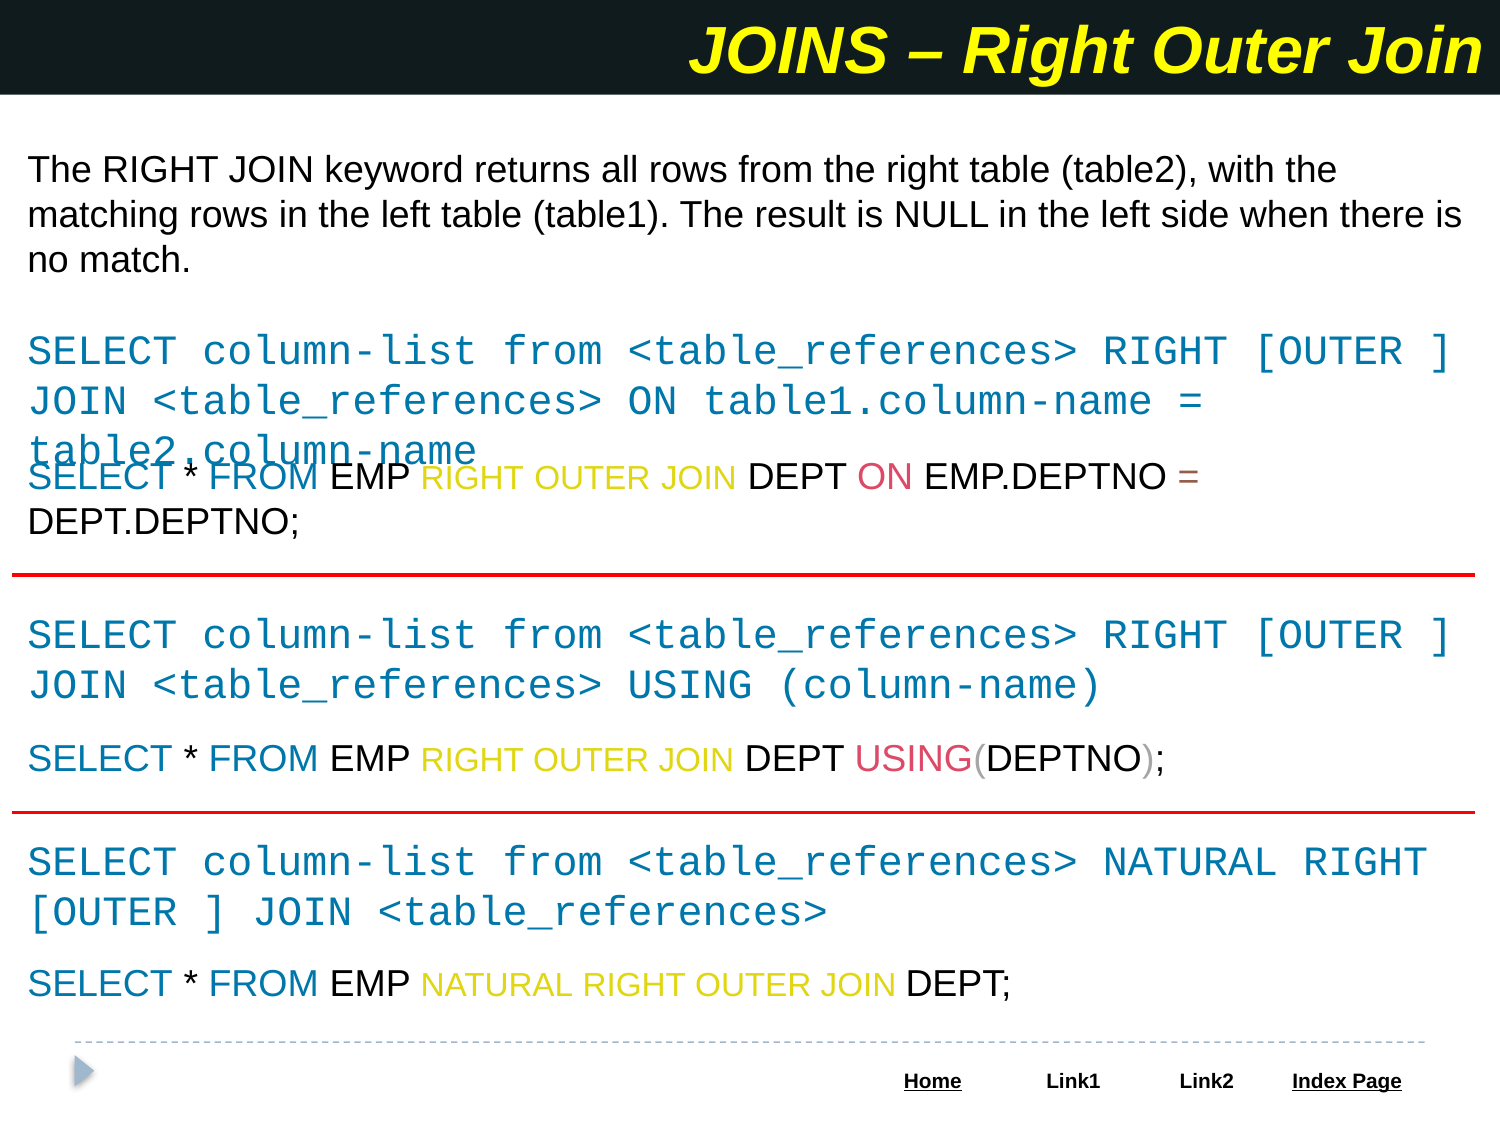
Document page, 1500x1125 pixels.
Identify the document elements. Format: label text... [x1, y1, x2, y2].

text_box The RIGHT JOIN keyword returns all rows from the right table (table2), with the matching rows in the left table (table1). The result is NULL in the left side when there is no match. [12, 137, 1488, 288]
text_box SELECT column-list from <table_references> RIGHT [OUTER ] JOIN <table_references> ON table1.column-name = table2.column-name [12, 315, 1475, 444]
text_box SELECT * FROM EMP RIGHT OUTER JOIN DEPT ON EMP.DEPTNO = DEPT.DEPTNO; [12, 444, 1488, 550]
text_box SELECT * FROM EMP RIGHT OUTER JOIN DEPT USING(DEPTNO); [12, 726, 1488, 787]
text_box JOINS – Right Outer Join [0, 0, 1500, 95]
text_box SELECT * FROM EMP NATURAL RIGHT OUTER JOIN DEPT; [12, 951, 1488, 1012]
text_box SELECT column-list from <table_references> NATURAL RIGHT [OUTER ] JOIN <table_references> [12, 826, 1475, 942]
text_box SELECT column-list from <table_references> RIGHT [OUTER ] JOIN <table_references> USING (column-name) [12, 599, 1488, 715]
